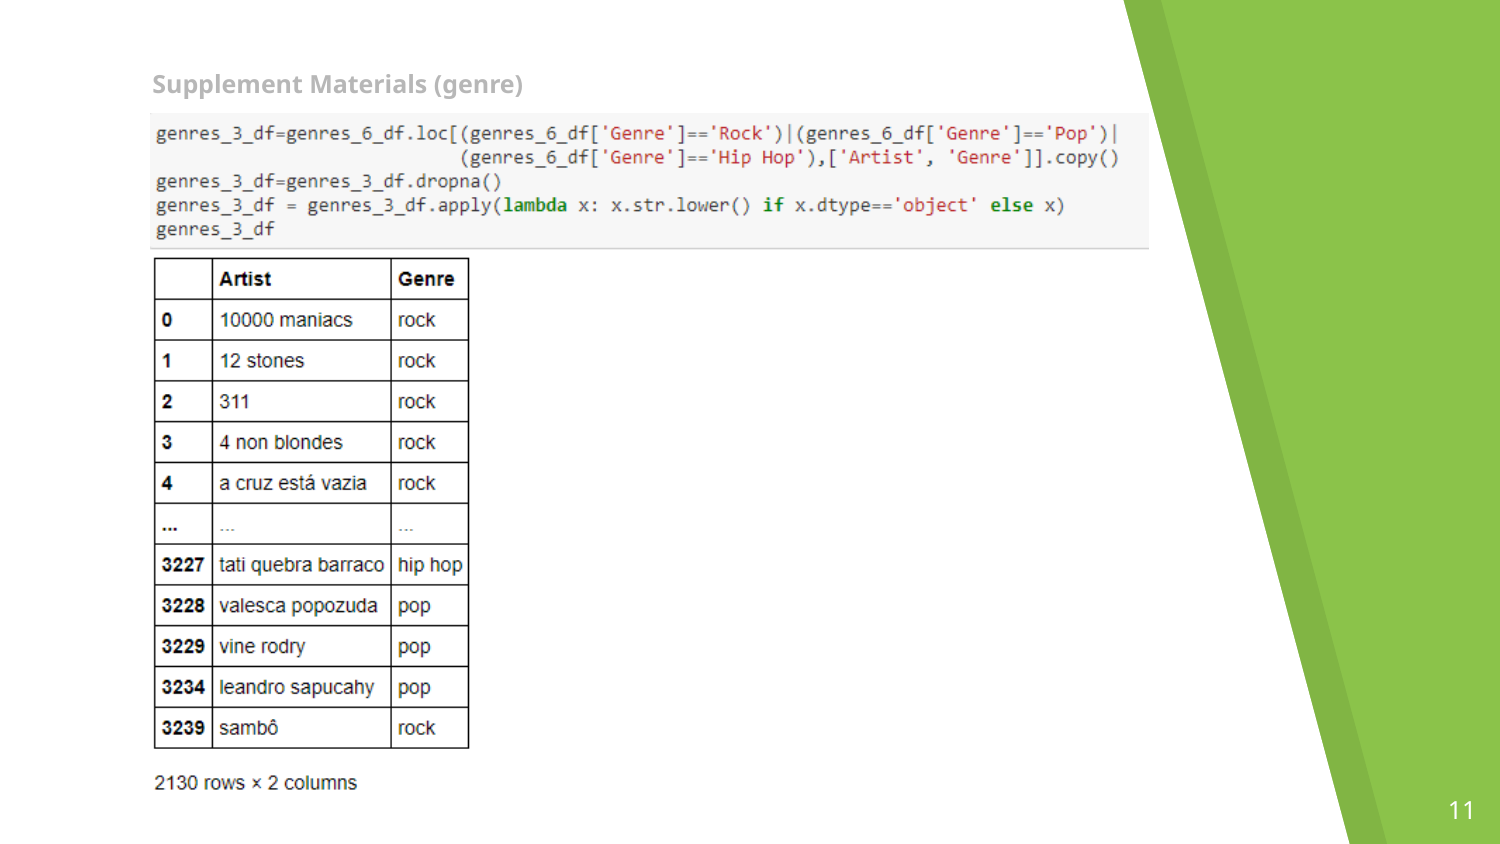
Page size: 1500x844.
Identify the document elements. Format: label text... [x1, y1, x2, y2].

title Supplement Materials (genre) [137, 33, 1011, 114]
slide_number 11 [1401, 779, 1492, 844]
picture [149, 112, 1149, 794]
